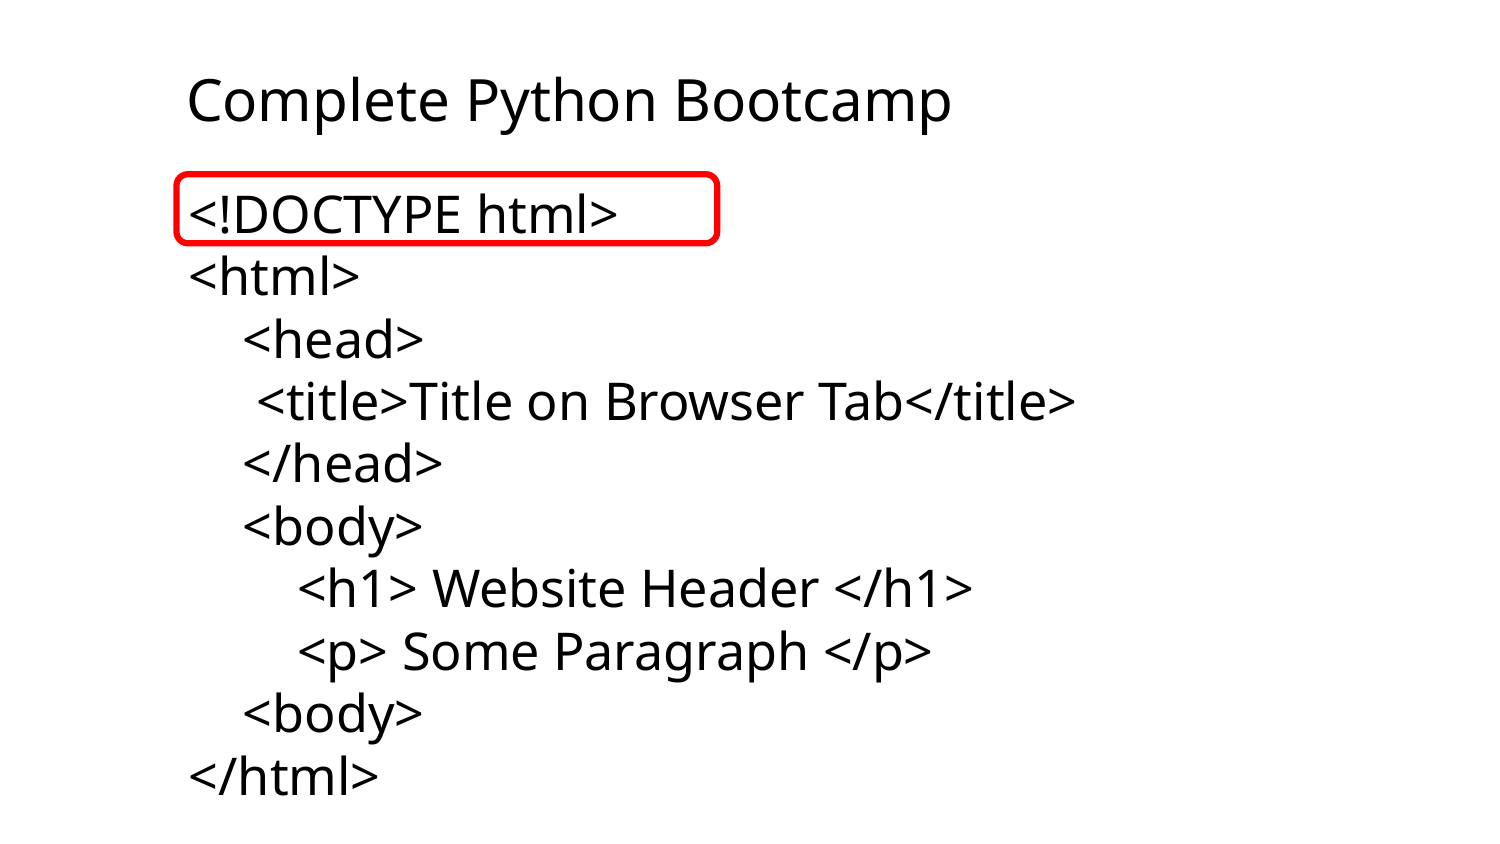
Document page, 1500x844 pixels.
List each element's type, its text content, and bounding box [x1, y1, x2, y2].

list <!DOCTYPE html> <html> <head> <title>Title on Browser Tab</title> </head> <body> <h1> Website Header </h1> <p> Some Paragraph </p> <body> </html> [24, 166, 1476, 727]
title Complete Python Bootcamp [171, 48, 1449, 143]
text_box [176, 174, 718, 244]
